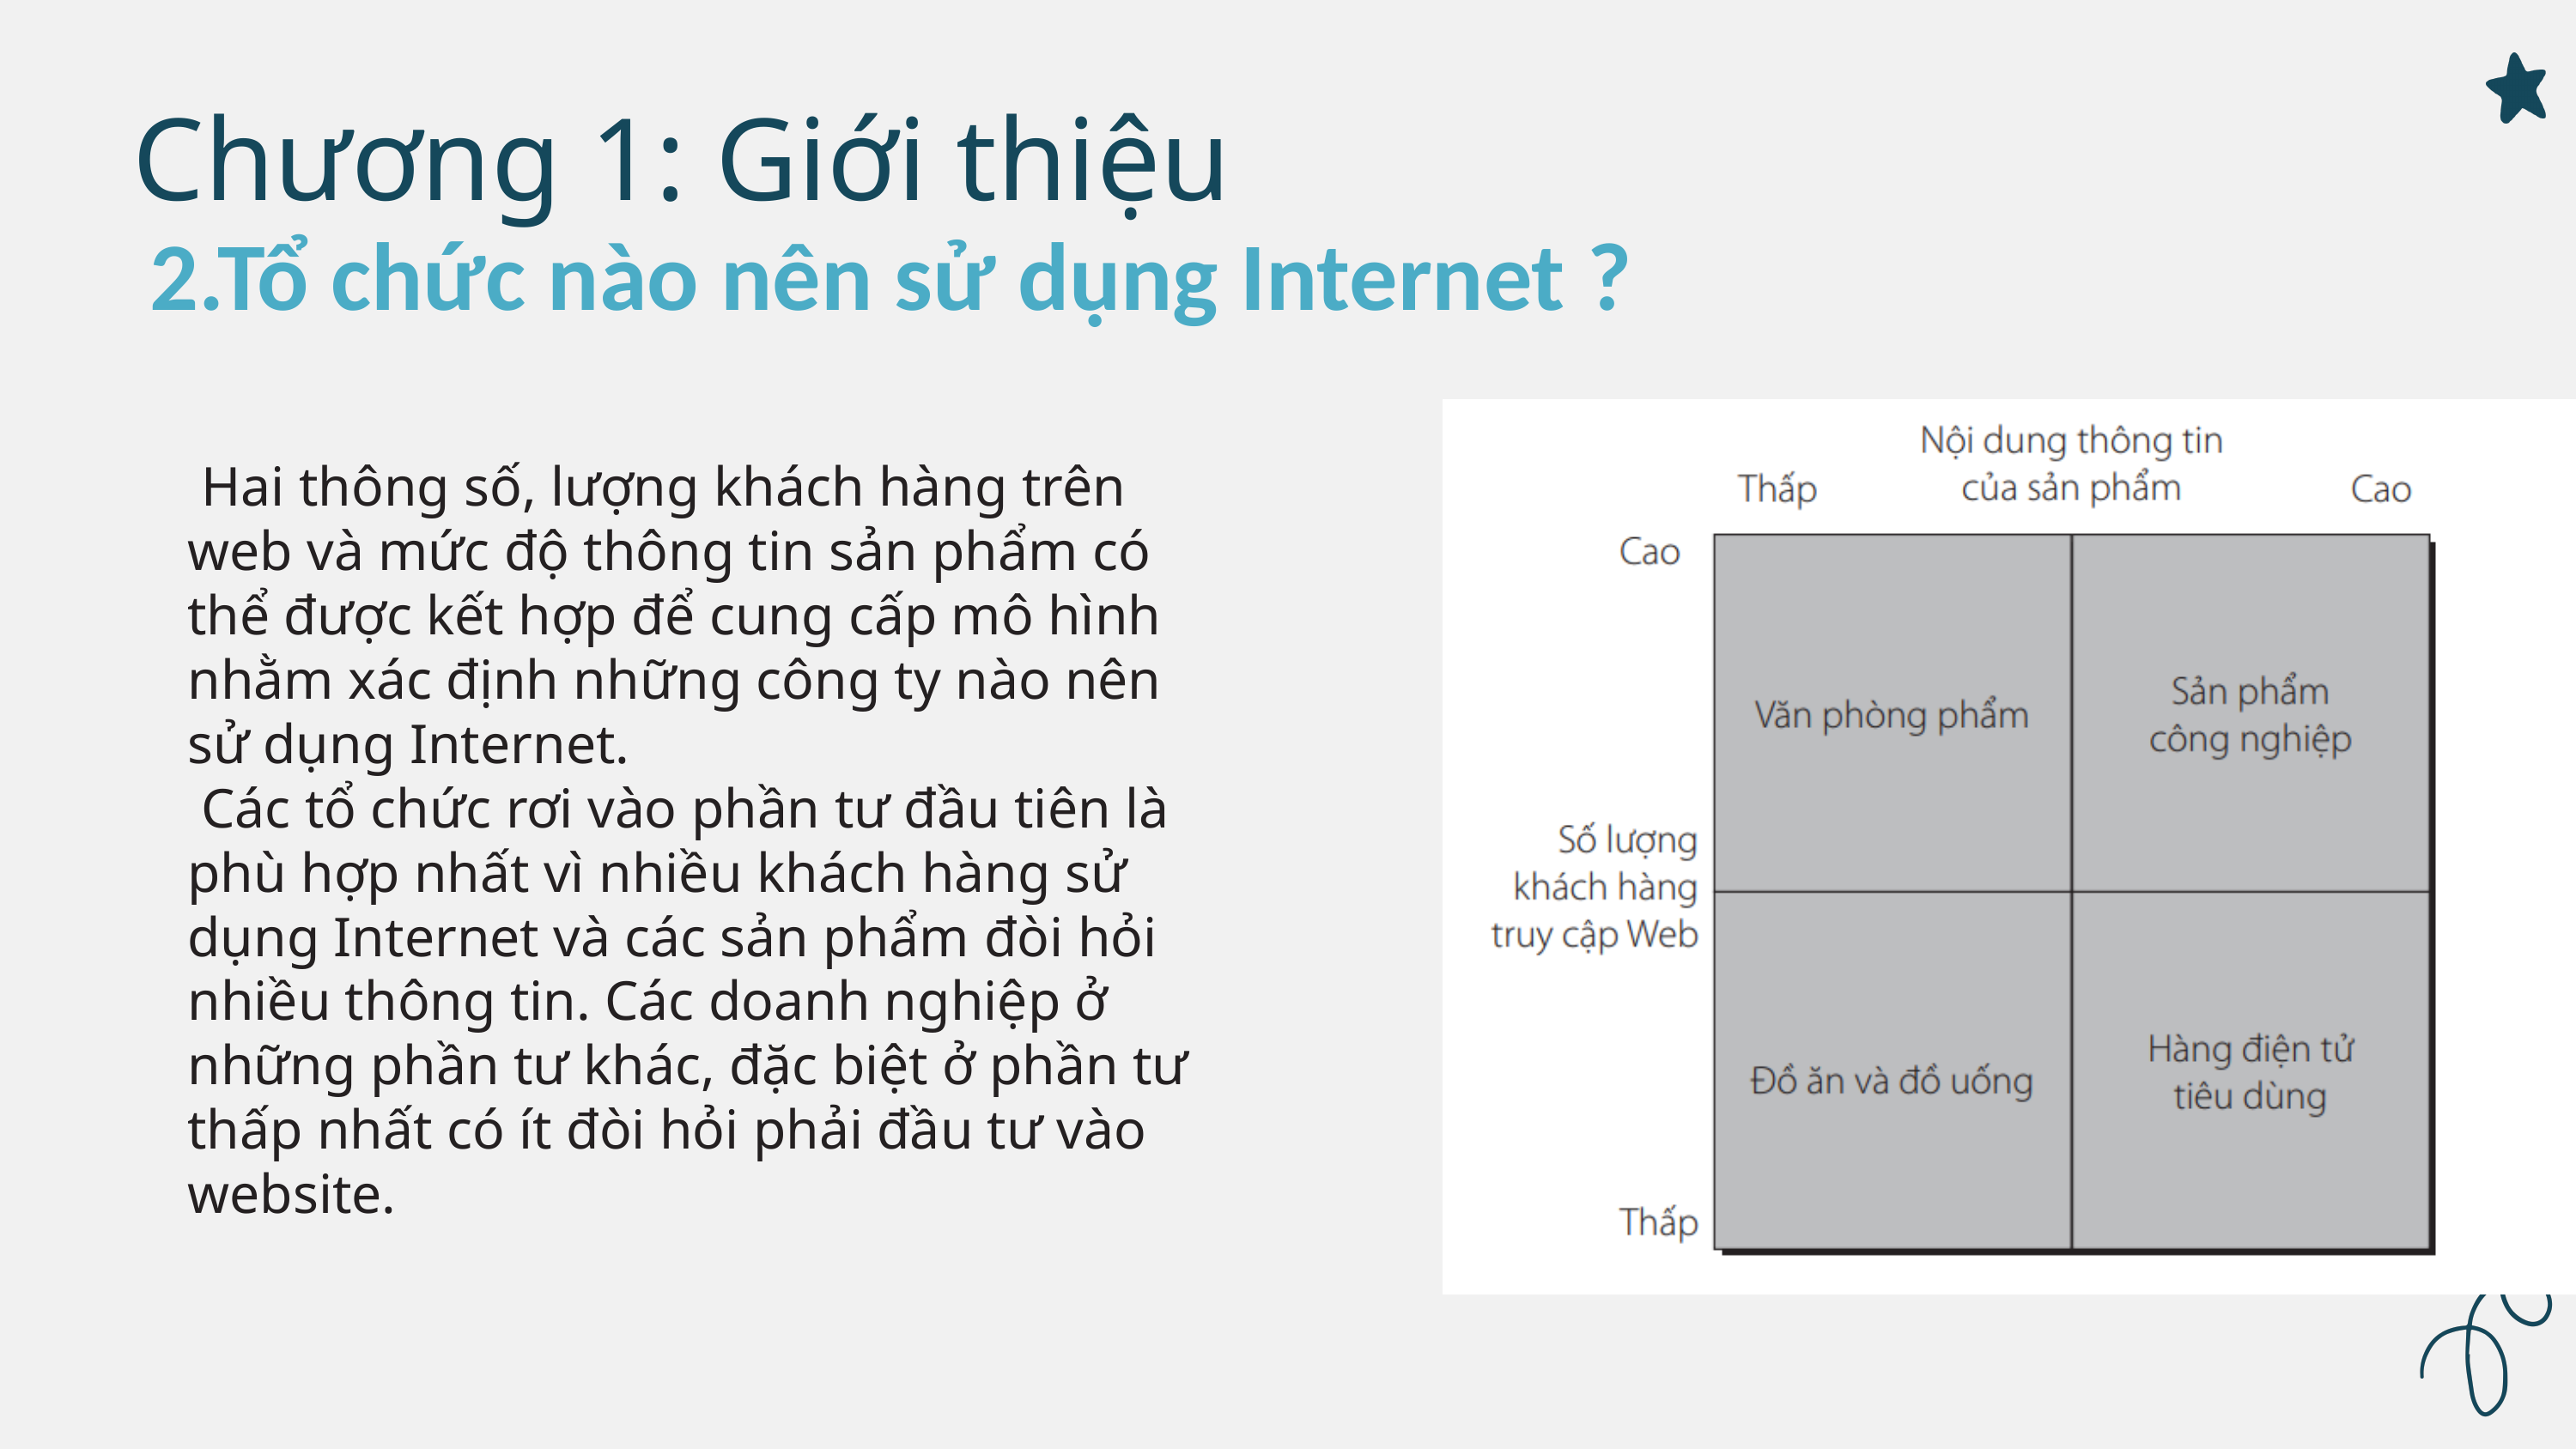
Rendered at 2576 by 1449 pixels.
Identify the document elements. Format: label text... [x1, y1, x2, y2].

picture [2486, 52, 2546, 124]
text_box 2.Tổ chức nào nên sử dụng Internet ? [137, 207, 1668, 336]
picture [1442, 398, 2576, 1418]
text_box Hai thông số, lượng khách hàng trên web và mức độ thông tin sản phẩm có thể được kết hợp để cung cấp mô hình nhằm xác định những công ty nào nên sử dụng Internet. Các tổ chức rơi vào phần tư đầu tiên là phù hợp nhất vì nhiều khách hàng sử dụng Internet và các sản phẩm đòi hỏi nhiều thông tin. Các doanh nghiệp ở những phần tư khác, đặc biệt ở phần tư thấp nhất có ít đòi hỏi phải đầu tư vào website. [174, 446, 1226, 1270]
text_box Chương 1: Giới thiệu [76, 0, 1288, 224]
